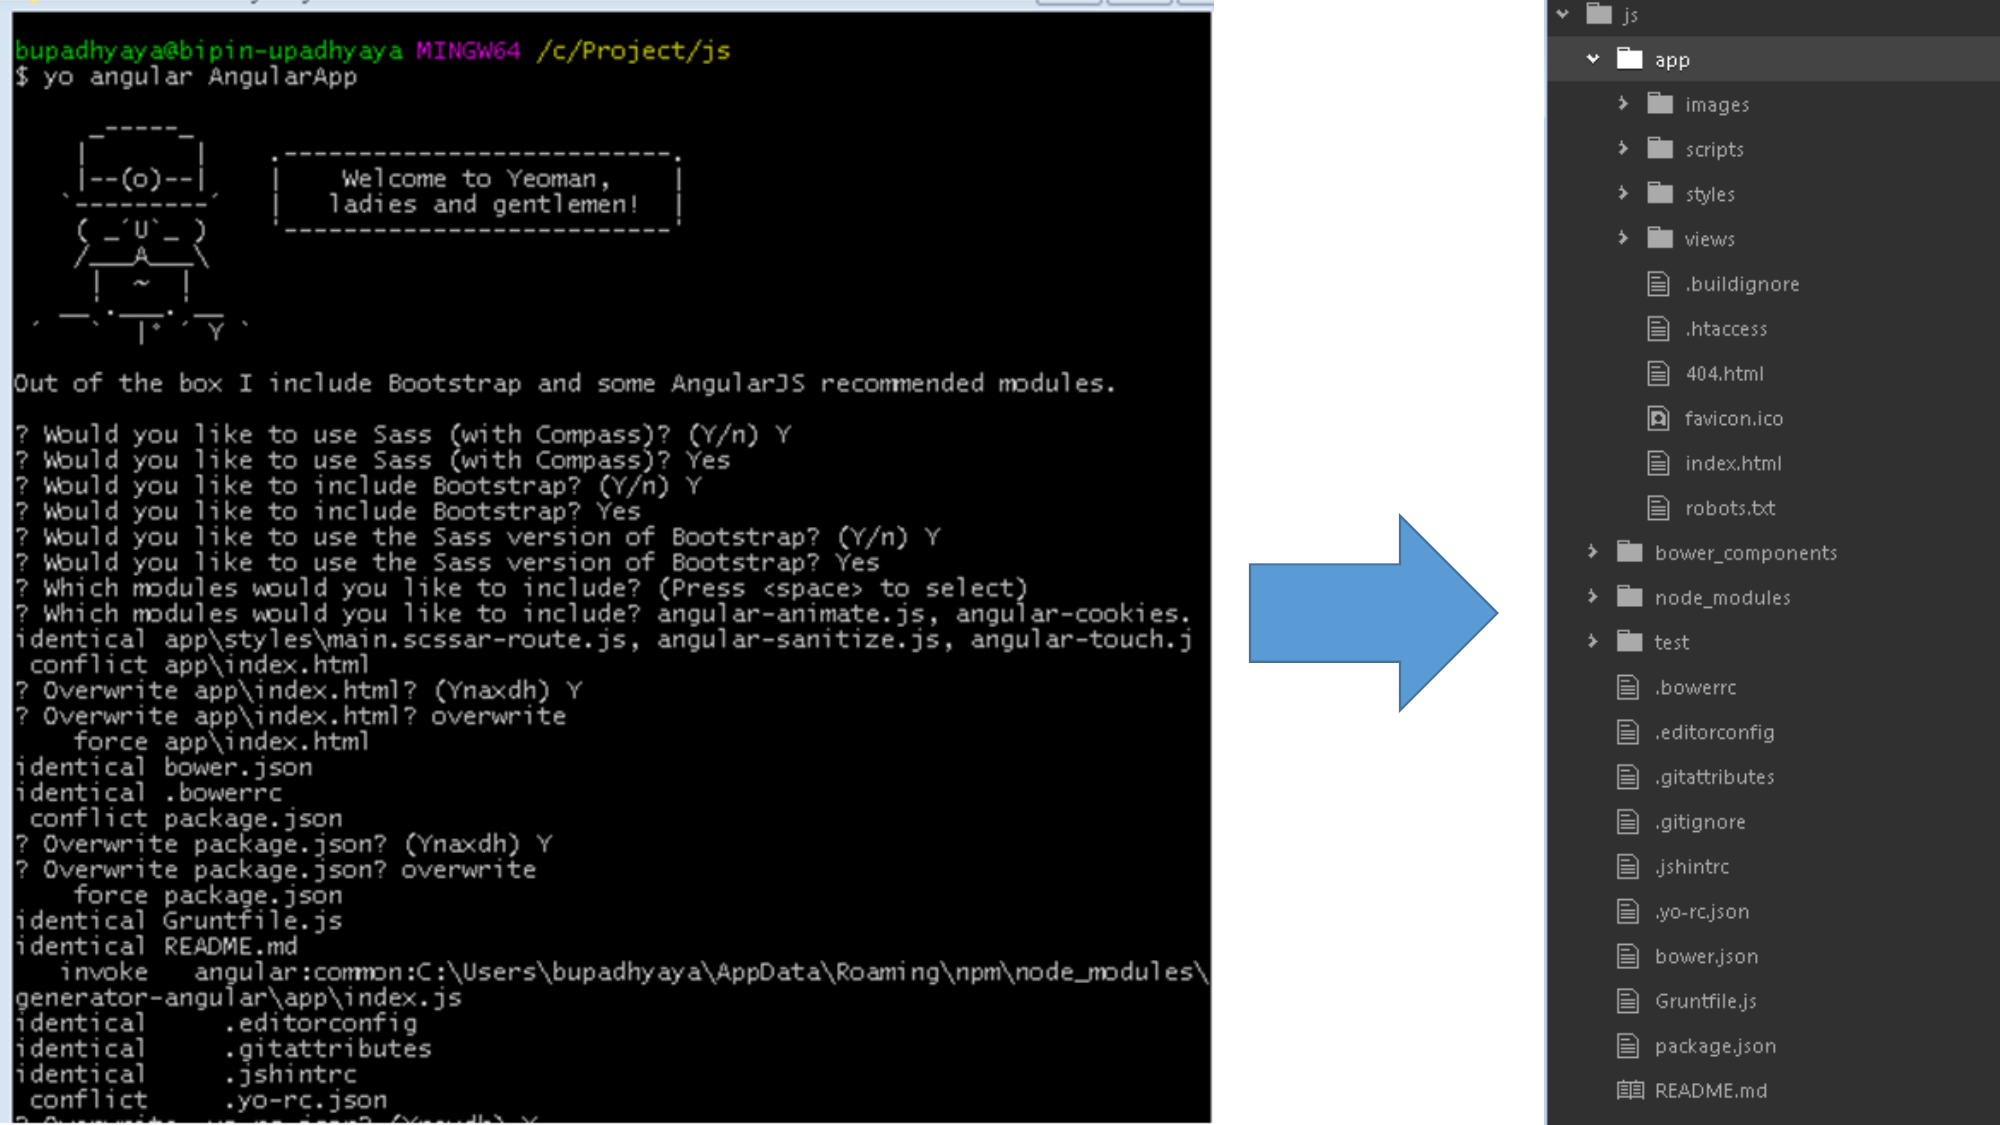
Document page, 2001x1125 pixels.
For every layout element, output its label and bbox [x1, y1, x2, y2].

picture [0, 0, 1214, 1125]
text_box [1248, 513, 1499, 713]
picture [1544, 0, 2000, 1125]
